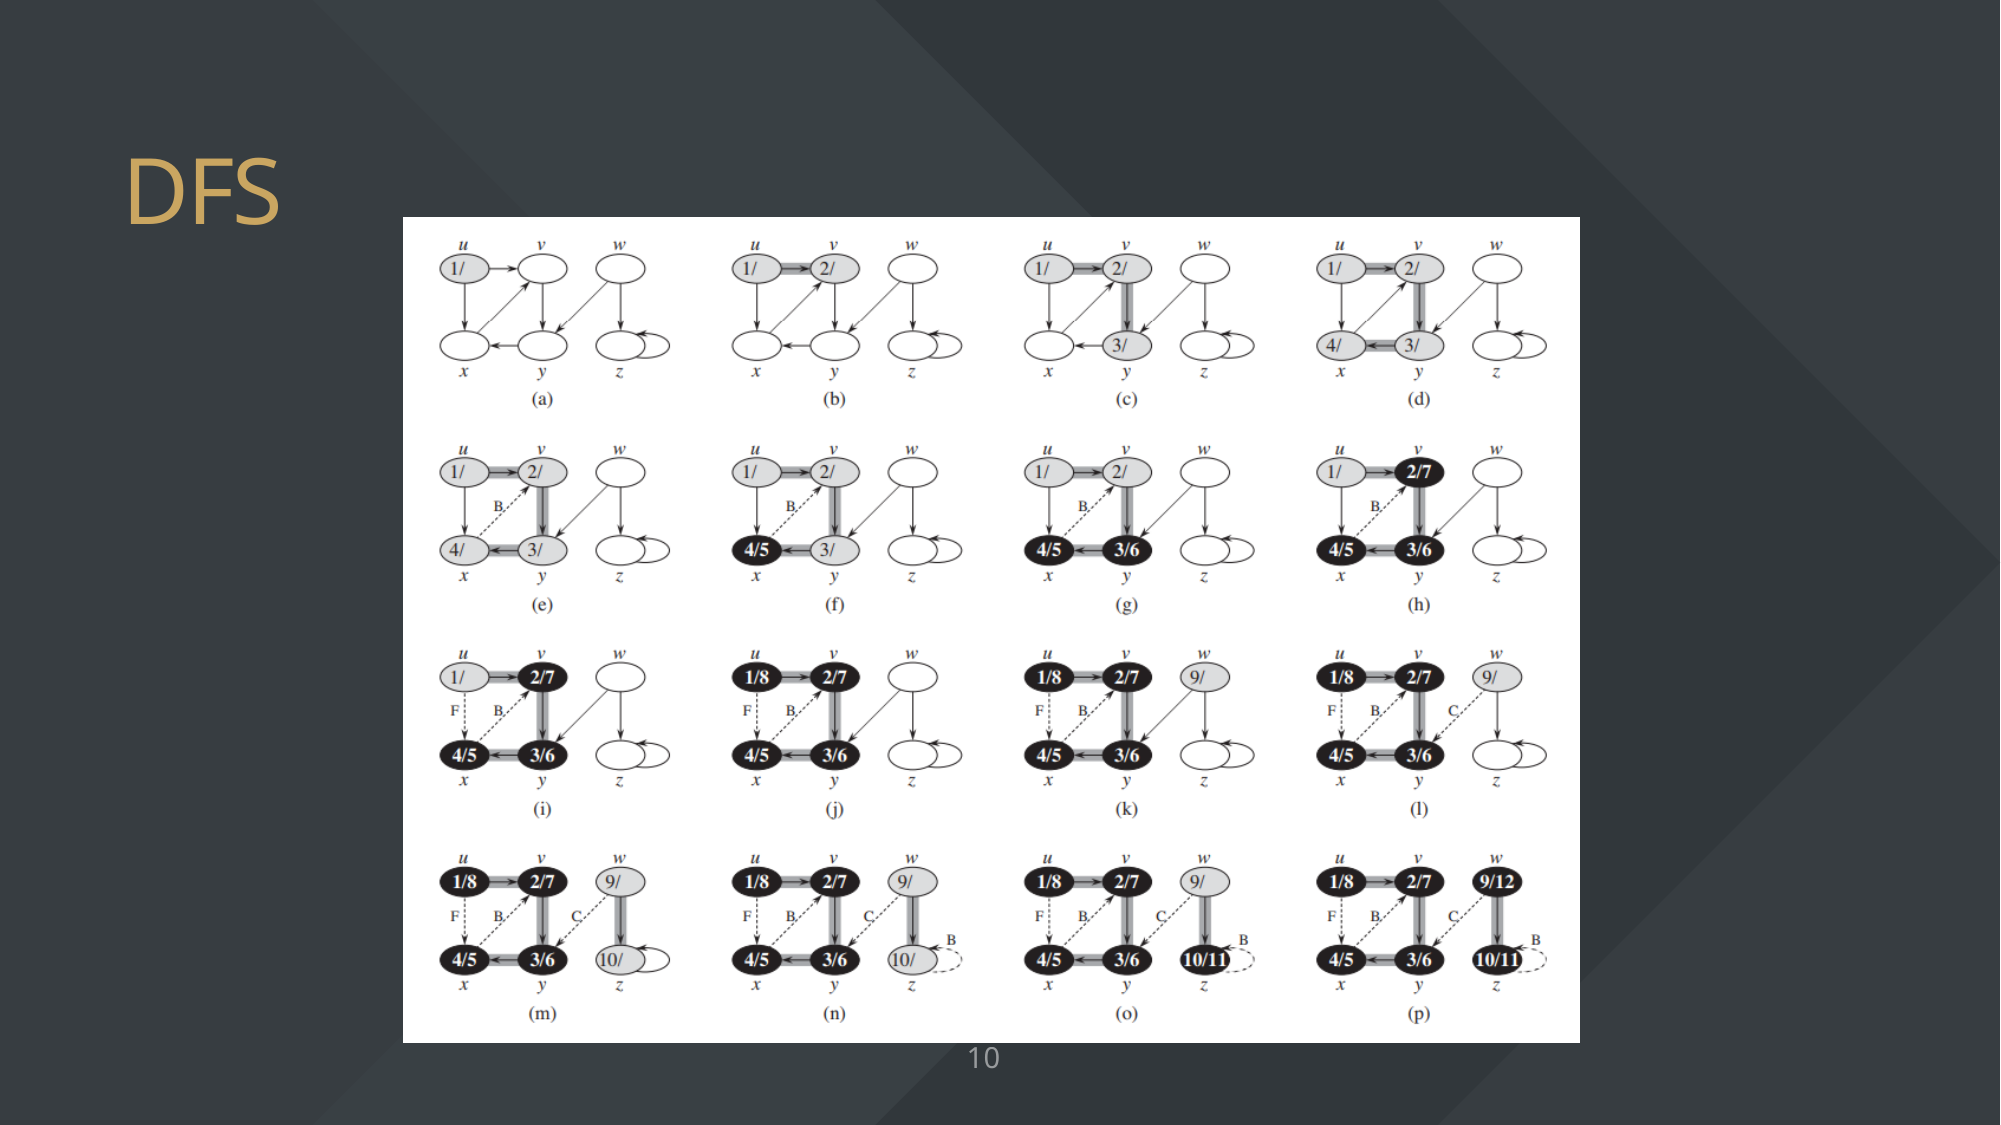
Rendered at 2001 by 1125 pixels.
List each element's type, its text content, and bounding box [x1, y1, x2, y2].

slide_number 10 [877, 1044, 1089, 1089]
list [403, 217, 1580, 1044]
title DFS [107, 81, 1875, 313]
